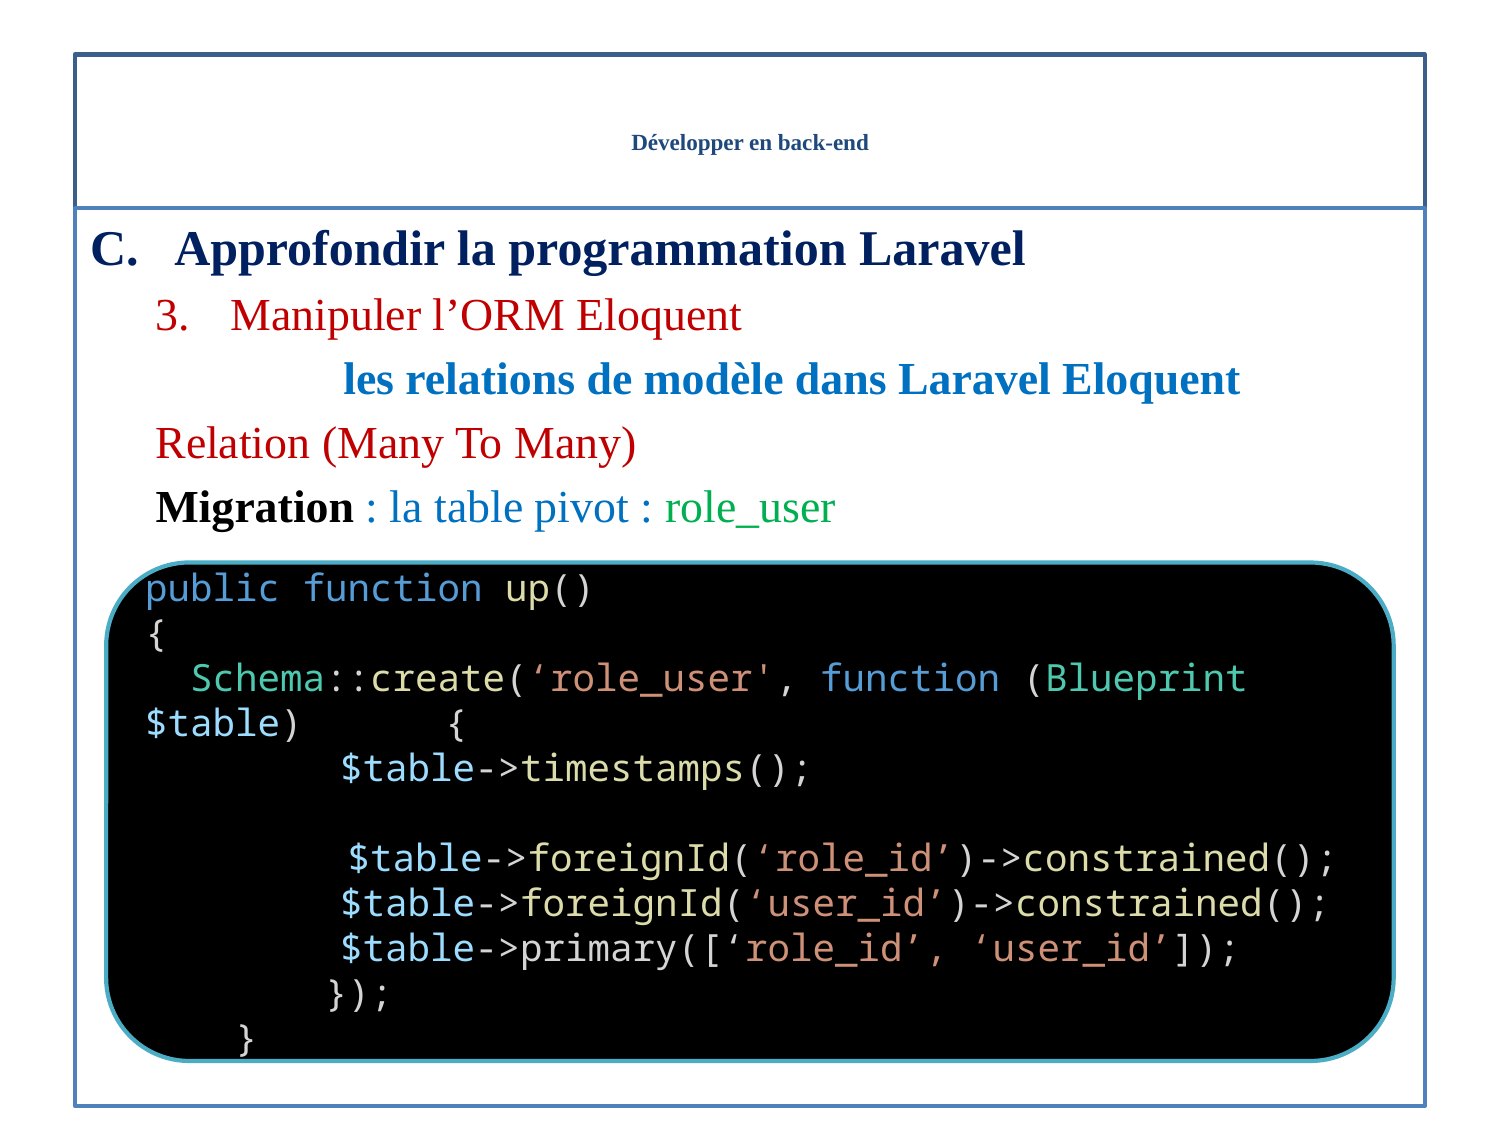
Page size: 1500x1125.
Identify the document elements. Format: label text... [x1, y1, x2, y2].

title Développer en back-end [75, 64, 1425, 206]
text_box public function up() { Schema::create(‘role_user', function (Blueprint $table) { $table->timestamps(); $table->foreignId(‘role_id’)->constrained(); $table->foreignId(‘user_id’)->constrained(); $table->primary([‘role_id’, ‘user_id’]); }); } [104, 560, 1396, 1064]
text_box [73, 52, 1427, 206]
list Approfondir la programmation Laravel Manipuler l’ORM Eloquent les relations de modèle dans Laravel Eloquent Relation (Many To Many) Migration : la table pivot : role_user [73, 206, 1427, 1108]
